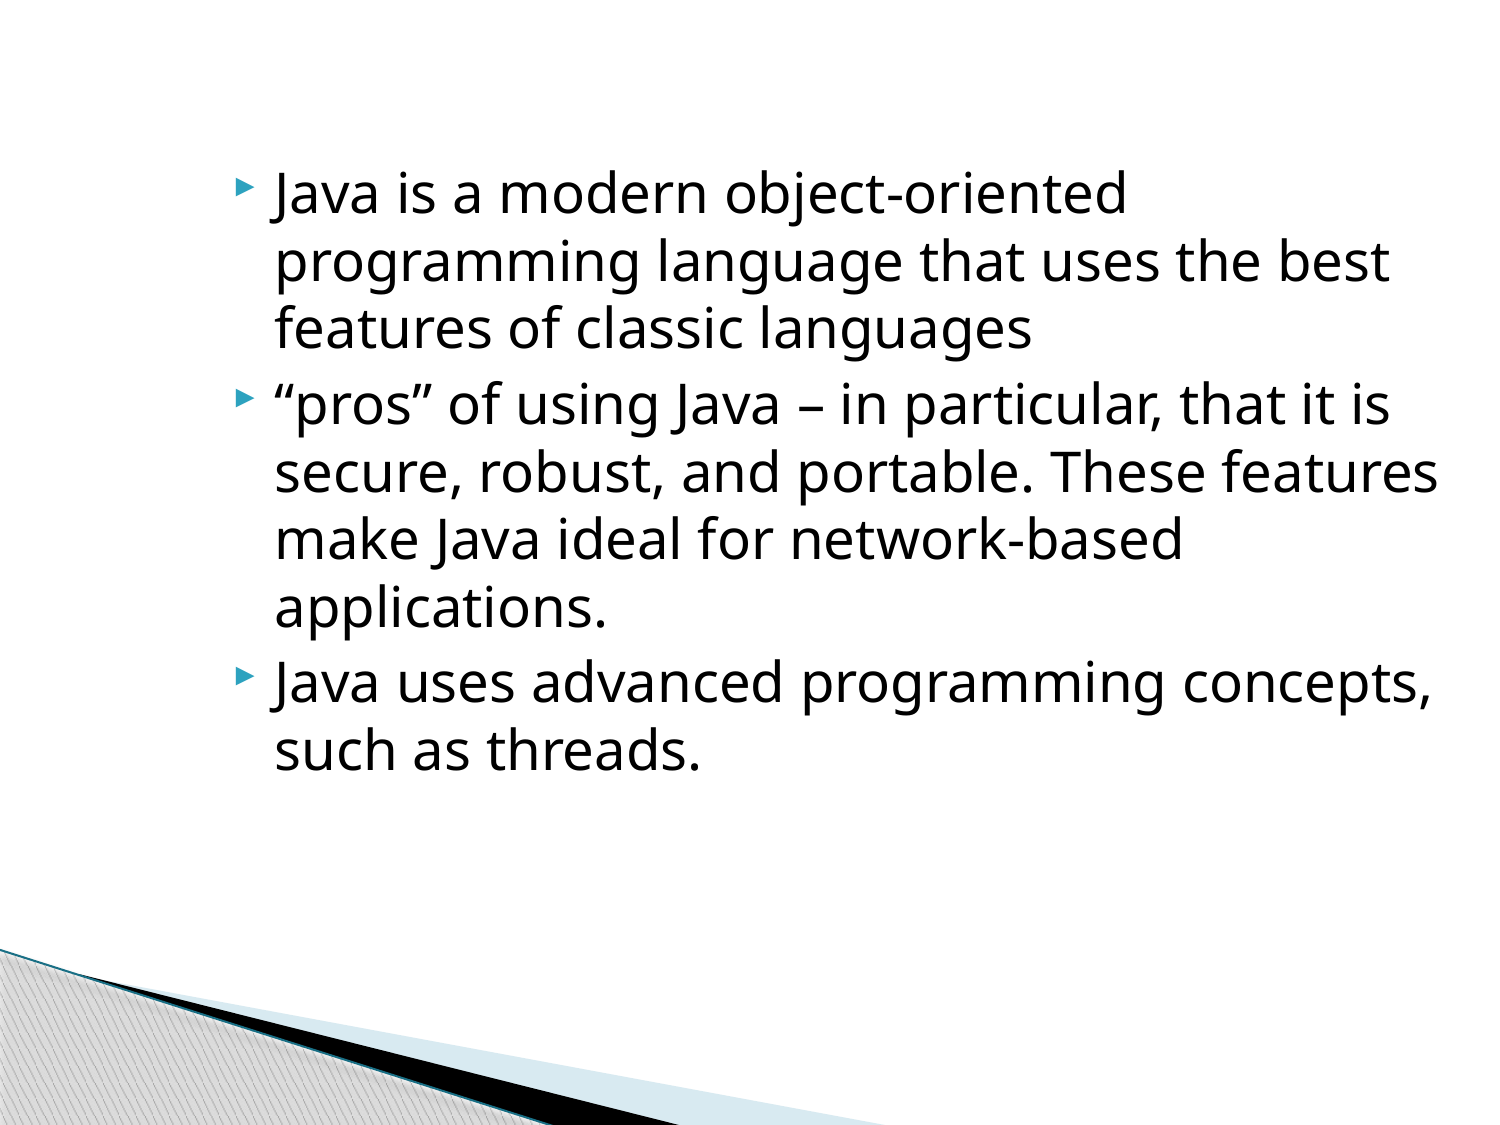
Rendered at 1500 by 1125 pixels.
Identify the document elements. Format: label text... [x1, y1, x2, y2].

list Java is a modern object-oriented programming language that uses the best features of classic languages “pros” of using Java – in particular, that it is secure, robust, and portable. These features make Java ideal for network-based applications. Java uses advanced programming concepts, such as threads. [200, 149, 1469, 1006]
